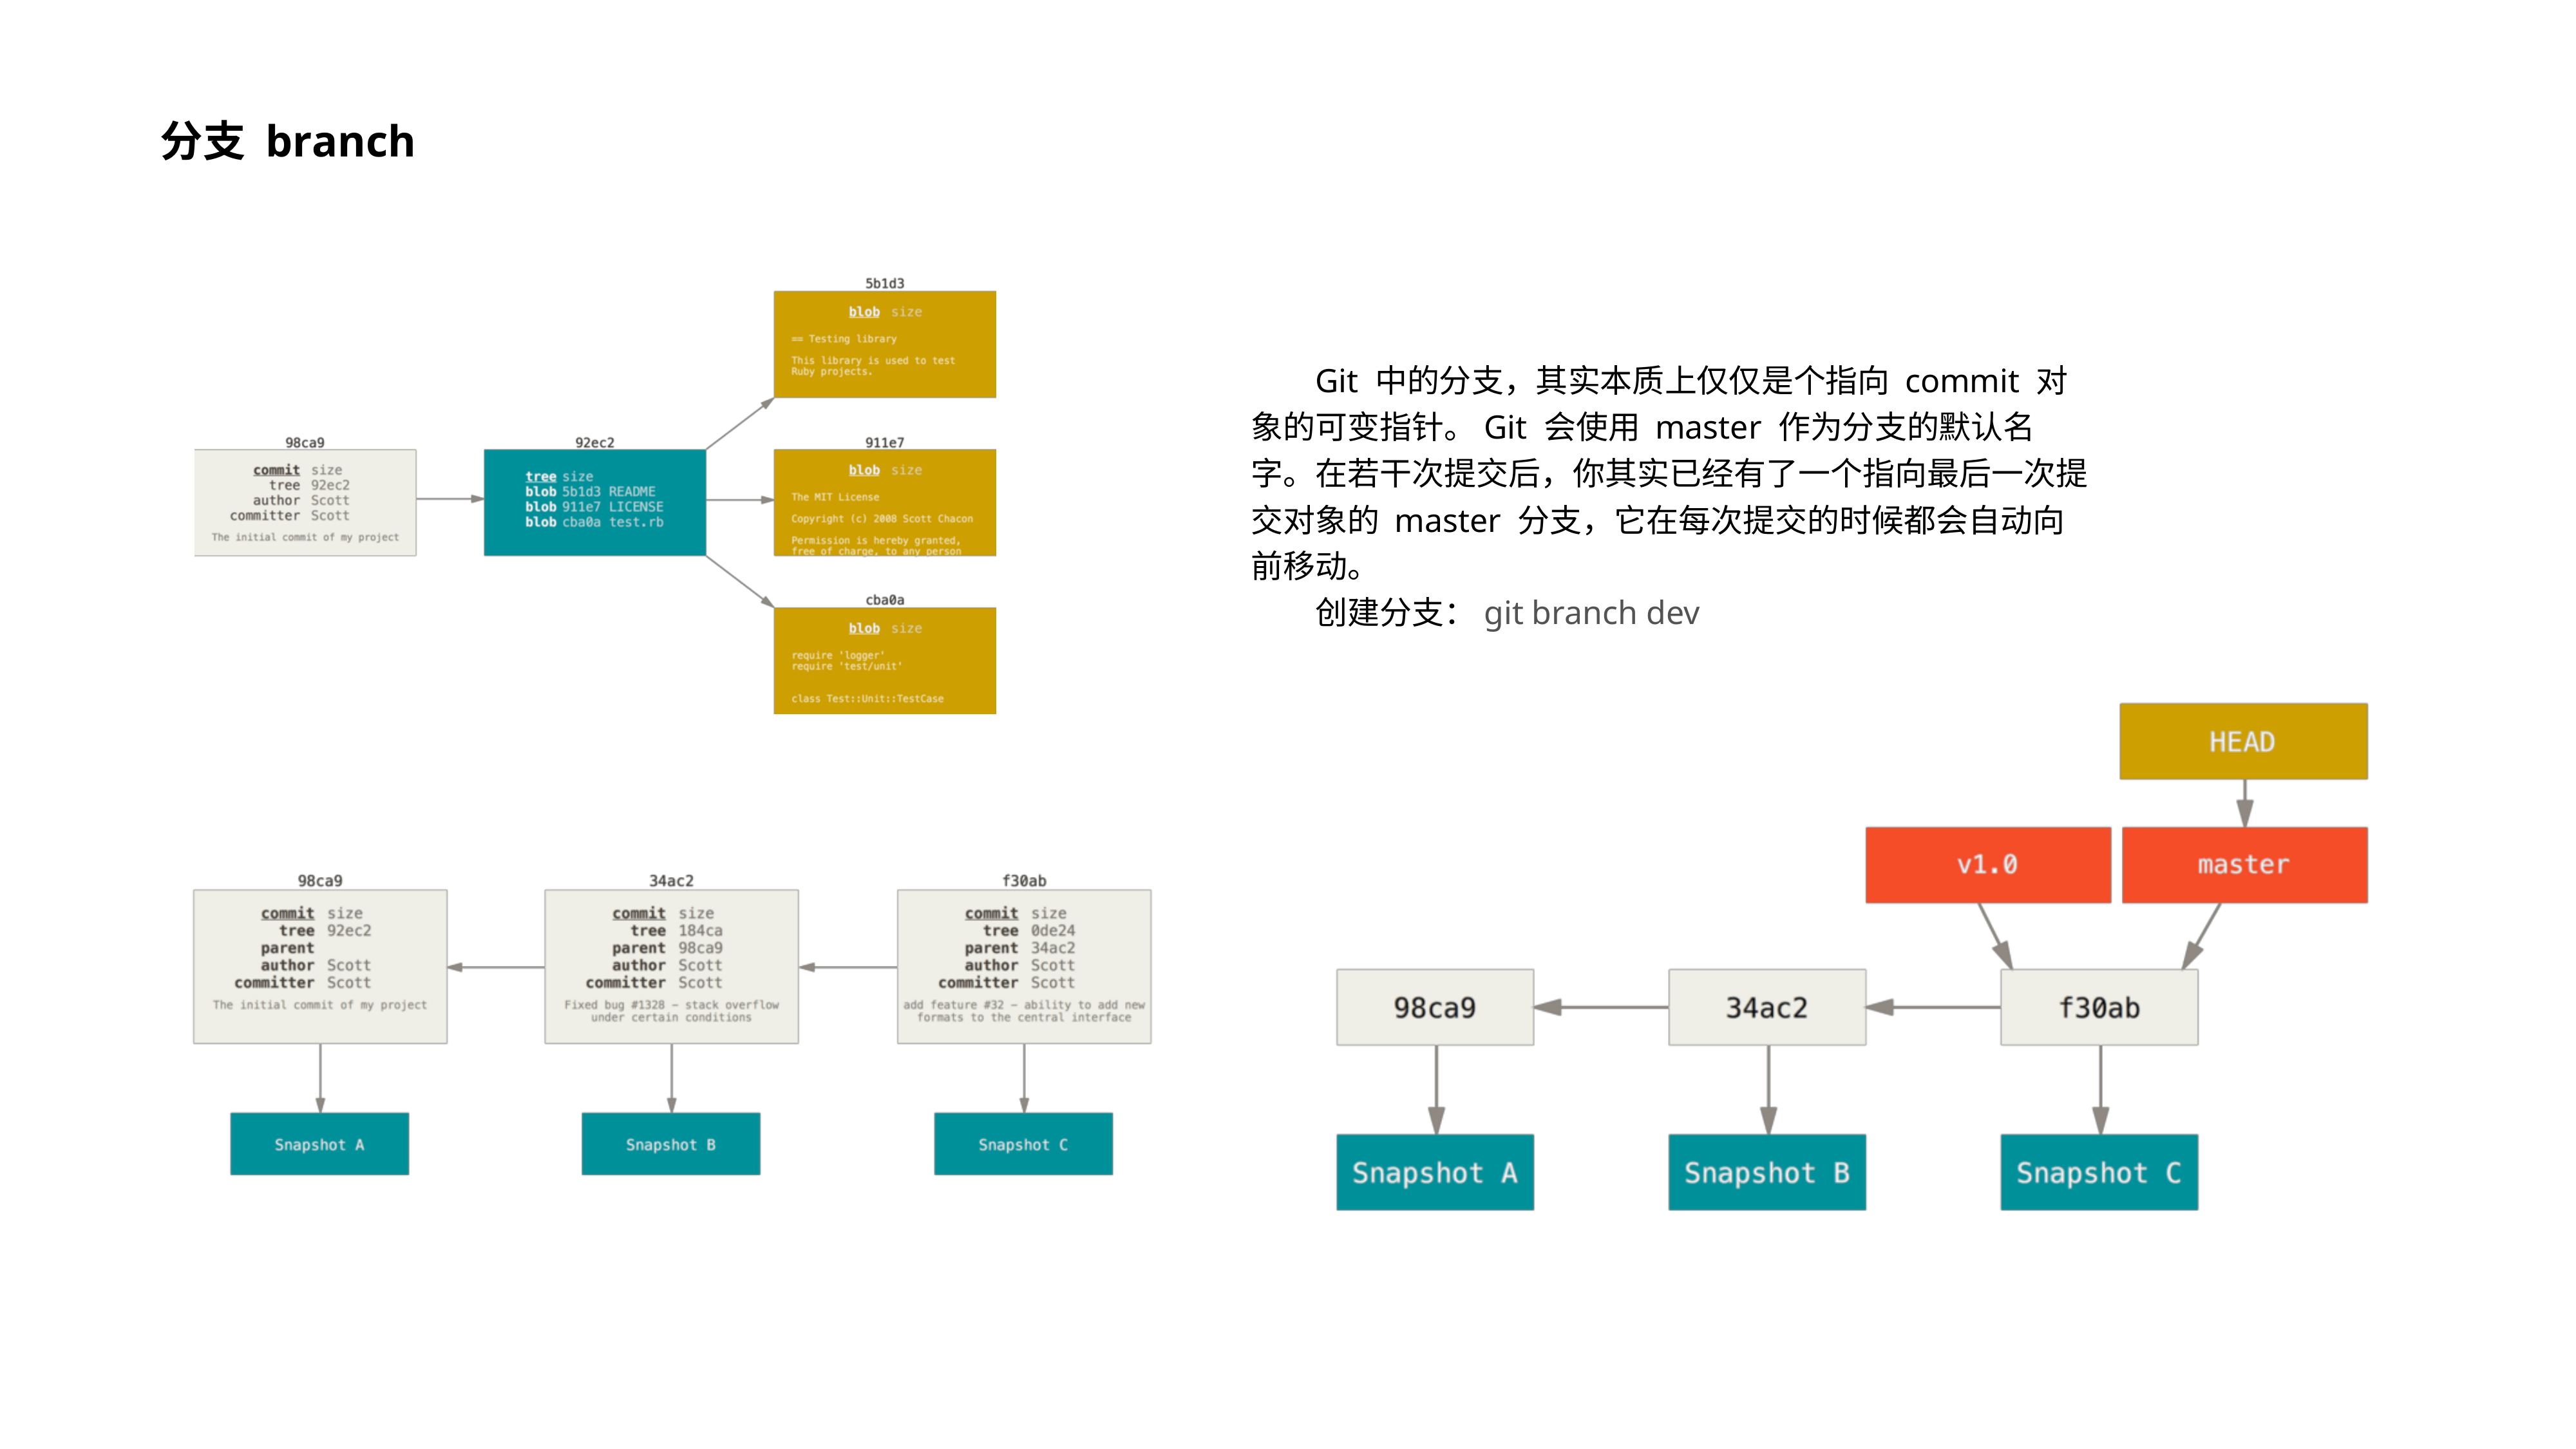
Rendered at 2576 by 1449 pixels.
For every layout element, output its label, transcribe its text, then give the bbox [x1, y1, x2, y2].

text_box 分支 branch [154, 108, 422, 171]
picture [180, 862, 1166, 1189]
picture [1314, 663, 2389, 1240]
text_box Git 中的分支，其实本质上仅仅是个指向 commit 对象的可变指针。Git 会使用 master 作为分支的默认名字。在若干次提交后，你其实已经有了一个指向最后一次提交对象的 master 分支，它在每次提交的时候都会自动向前移动。 创建分支：git branch dev [1245, 347, 2099, 637]
picture [194, 270, 996, 714]
